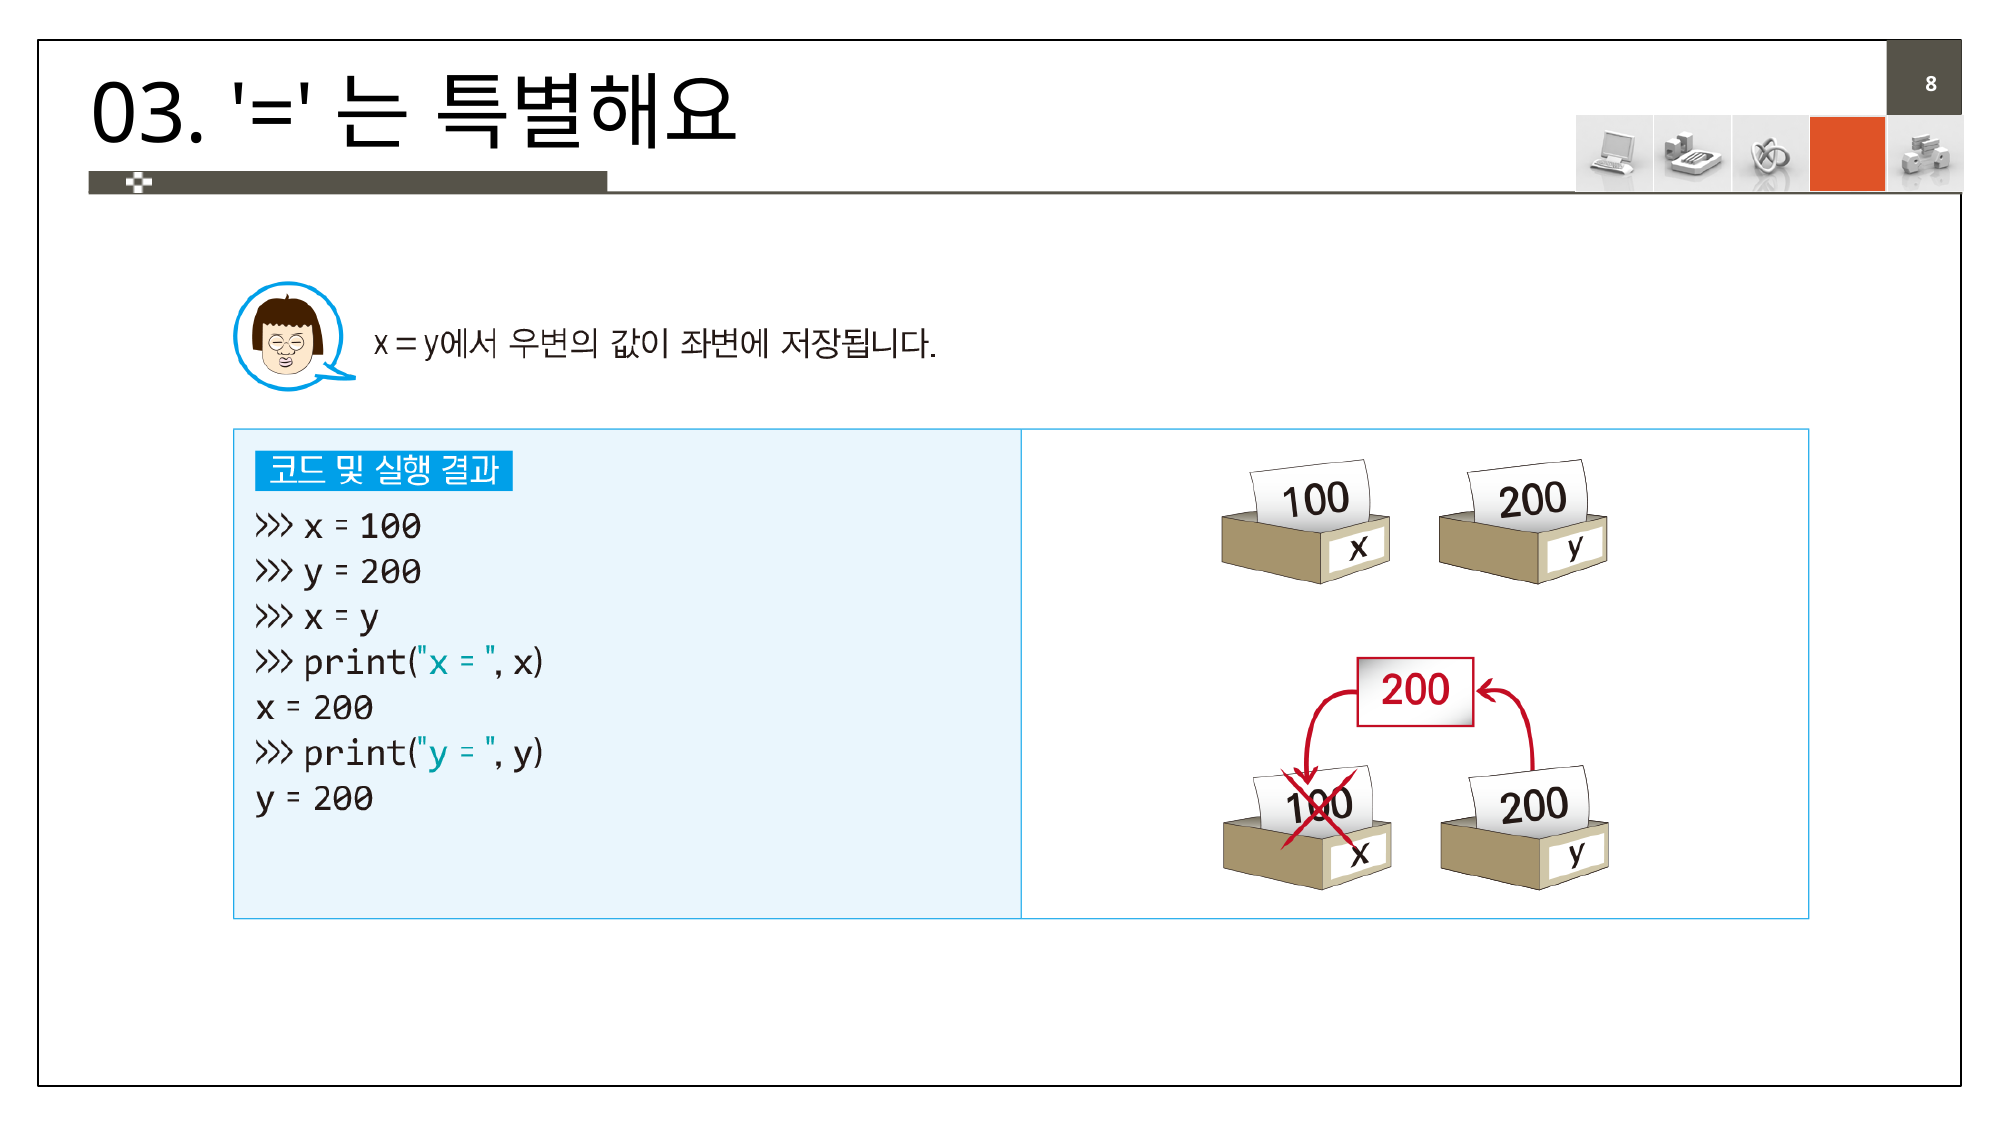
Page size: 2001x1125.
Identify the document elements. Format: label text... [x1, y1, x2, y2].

picture [0, 249, 1859, 969]
title 03. '='는 특별해요 [76, 62, 1808, 208]
picture [1808, 114, 1964, 192]
